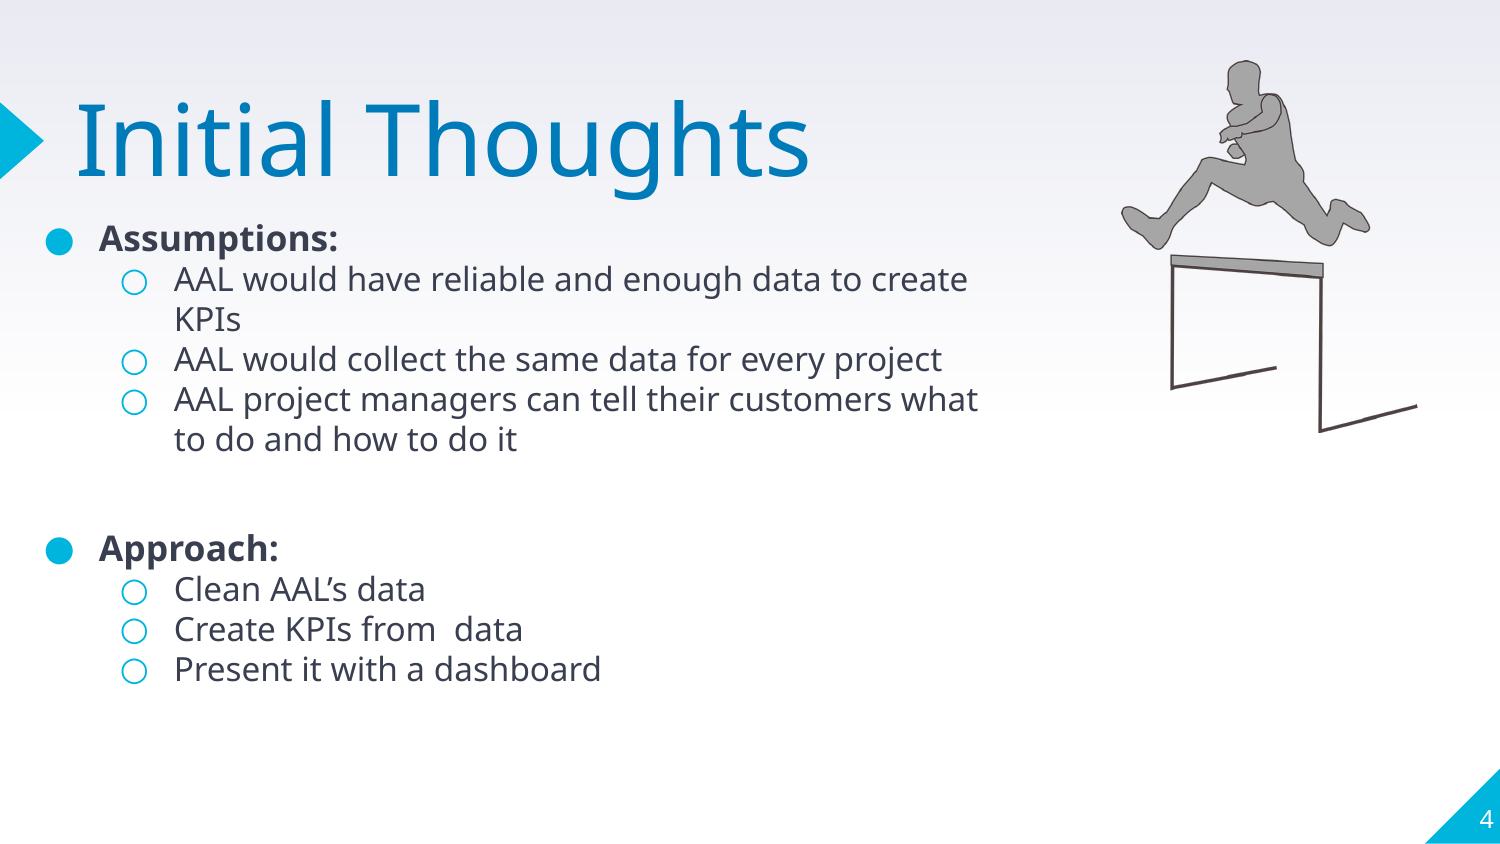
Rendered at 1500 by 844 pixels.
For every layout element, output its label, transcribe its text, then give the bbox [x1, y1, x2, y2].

list Assumptions: AAL would have reliable and enough data to create KPIs AAL would collect the same data for every project AAL project managers can tell their customers what to do and how to do it Approach: Clean AAL’s data Create KPIs from data Present it with a dashboard [23, 215, 994, 786]
title Initial Thoughts [75, 99, 1001, 205]
picture [1120, 59, 1420, 433]
slide_number ‹#› [1418, 760, 1494, 838]
